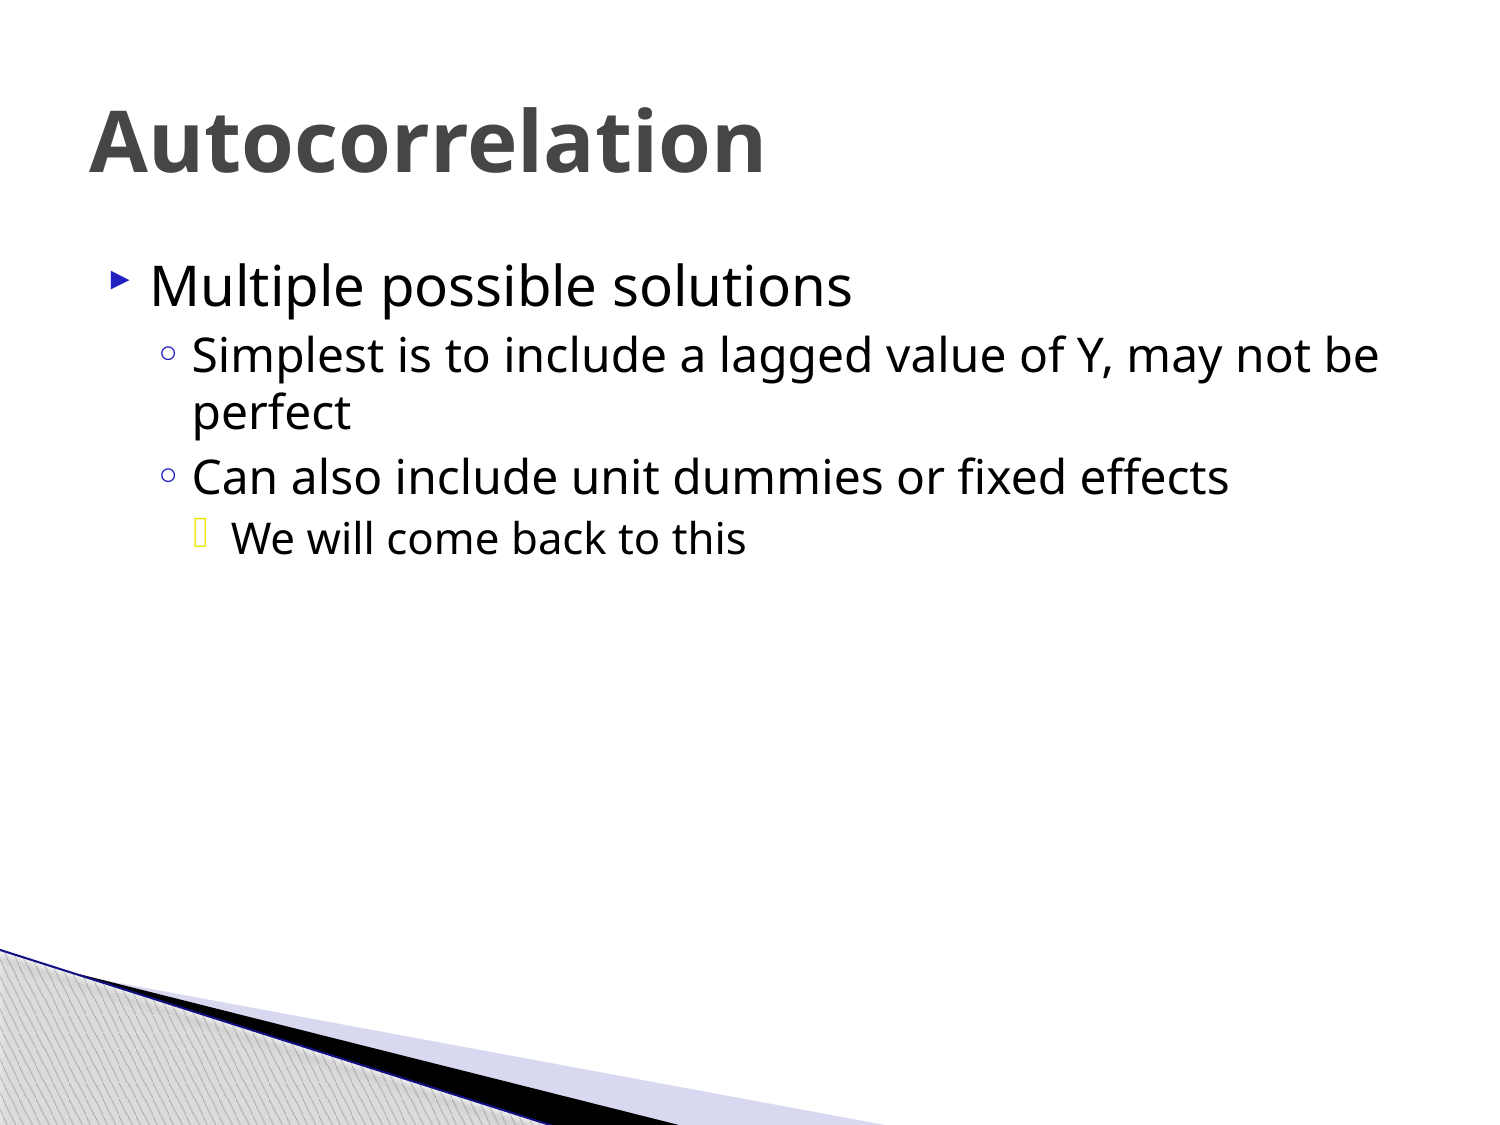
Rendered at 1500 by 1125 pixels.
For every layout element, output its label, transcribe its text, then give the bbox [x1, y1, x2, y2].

title Autocorrelation [75, 45, 1425, 233]
list Multiple possible solutions Simplest is to include a lagged value of Y, may not be perfect Can also include unit dummies or fixed effects We will come back to this [75, 243, 1425, 986]
